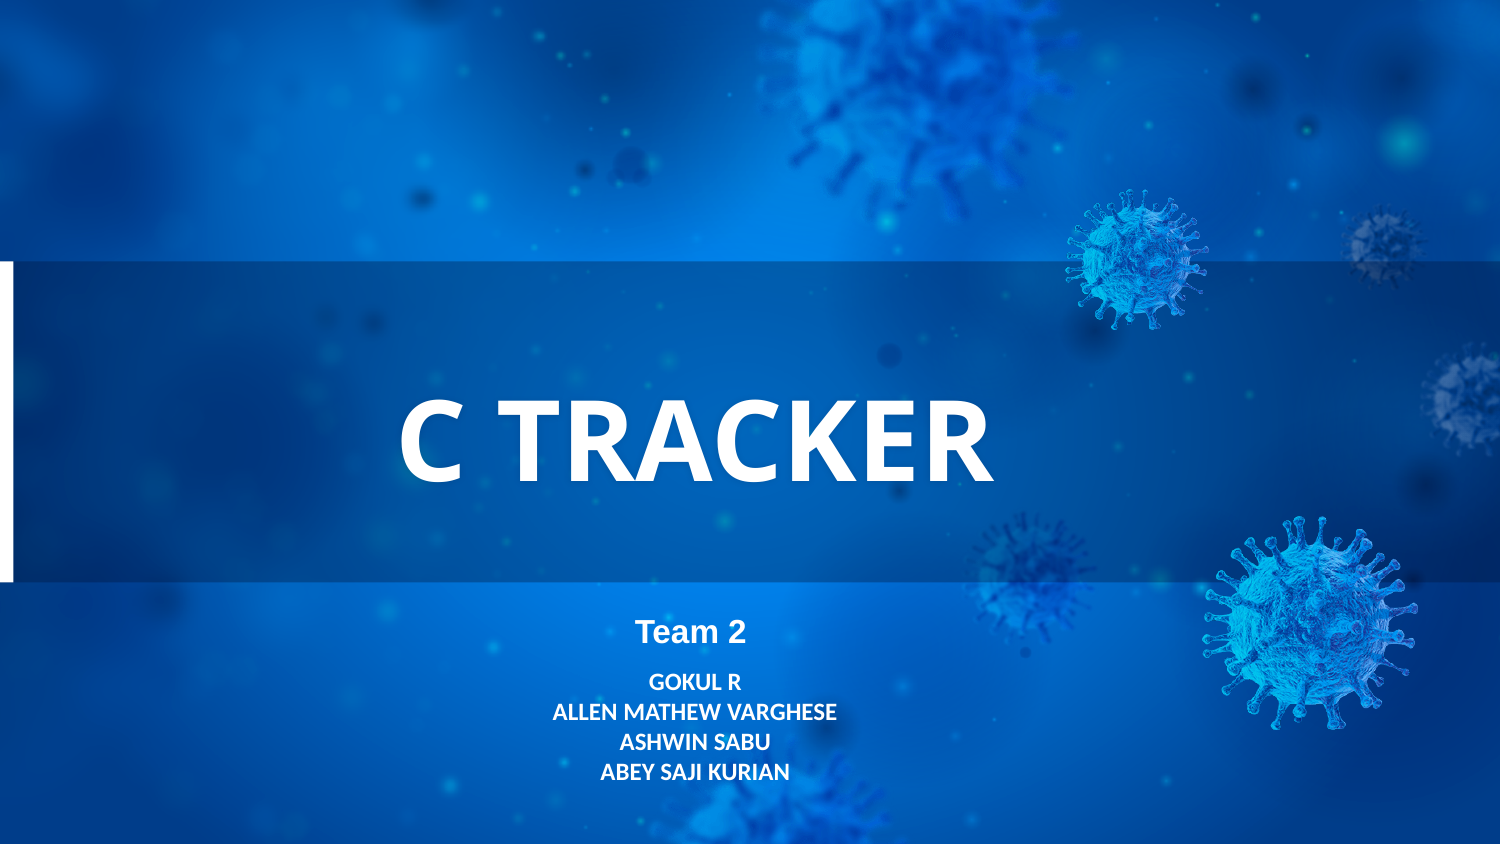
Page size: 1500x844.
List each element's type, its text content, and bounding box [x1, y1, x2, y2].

text_box Team 2 [620, 602, 975, 658]
picture [0, 0, 1500, 844]
text_box GOKUL R ALLEN MATHEW VARGHESE ASHWIN SABU ABEY SAJI KURIAN [482, 658, 908, 793]
title C TRACKER [171, 351, 1220, 539]
